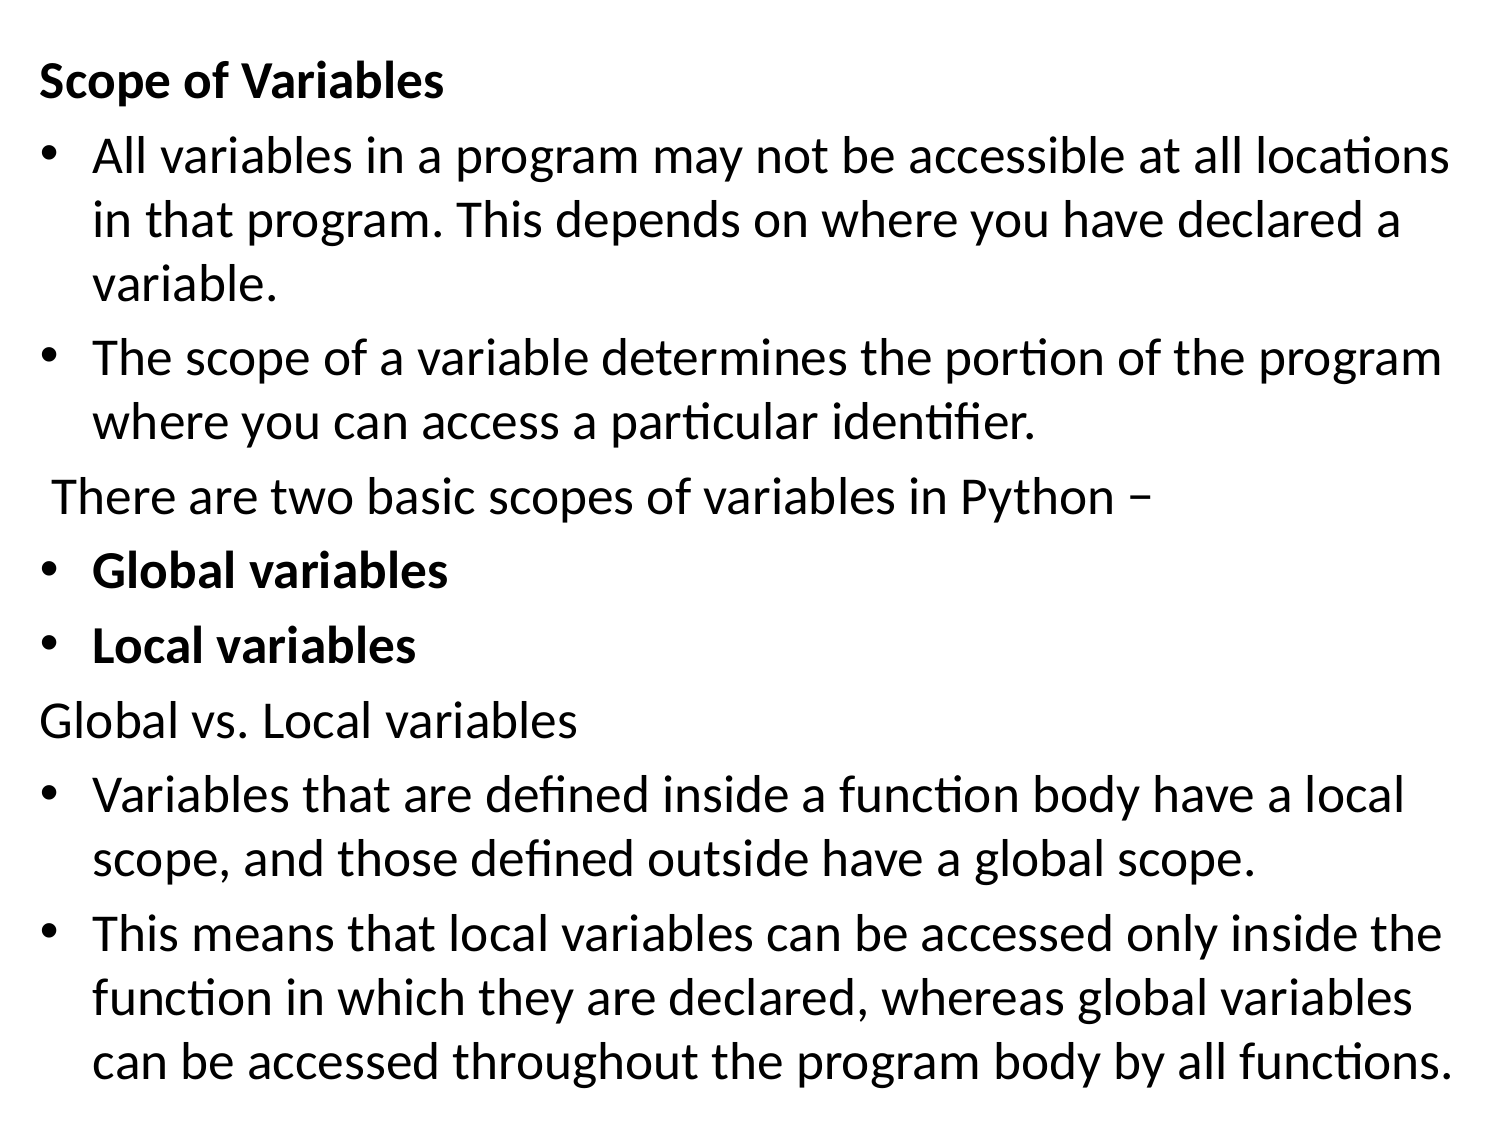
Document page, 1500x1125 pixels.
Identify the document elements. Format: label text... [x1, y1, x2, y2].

list Scope of Variables All variables in a program may not be accessible at all locations in that program. This depends on where you have declared a variable. The scope of a variable determines the portion of the program where you can access a particular identifier. There are two basic scopes of variables in Python − Global variables Local variables Global vs. Local variables Variables that are defined inside a function body have a local scope, and those defined outside have a global scope. This means that local variables can be accessed only inside the function in which they are declared, whereas global variables can be accessed throughout the program body by all functions. [24, 37, 1475, 1100]
